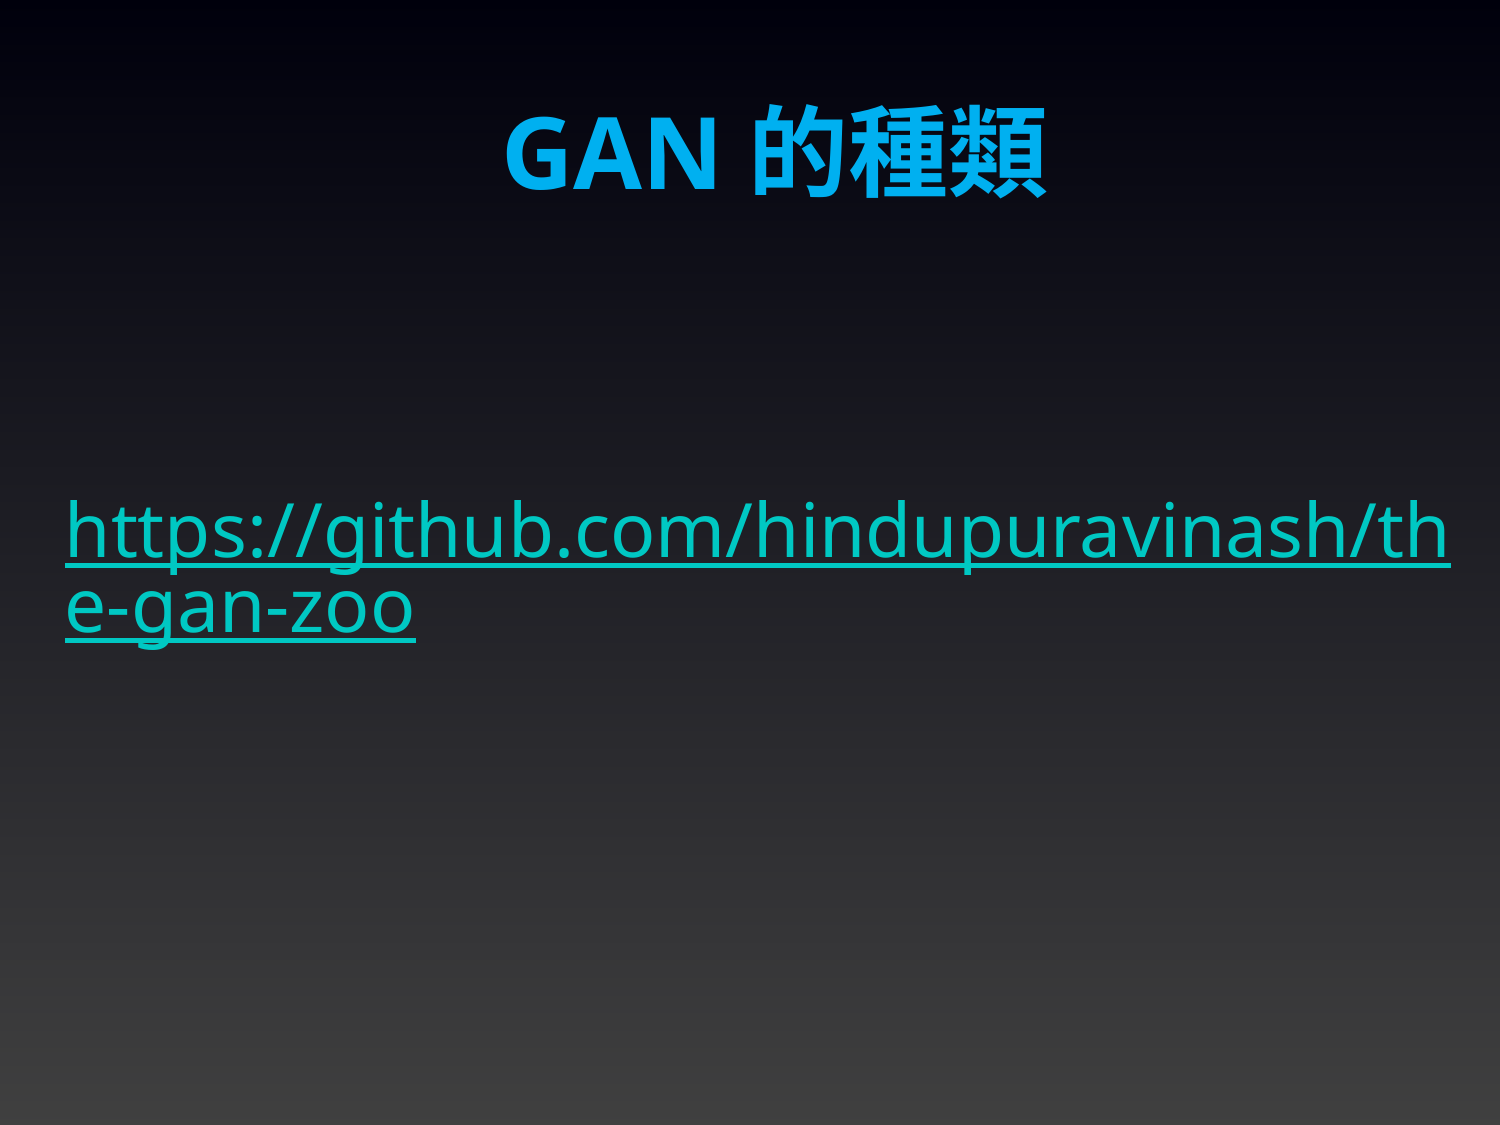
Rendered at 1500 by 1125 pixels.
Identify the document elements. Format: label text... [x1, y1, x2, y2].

text_box GAN的種類 [174, 62, 1375, 225]
text_box https://github.com/hindupuravinash/the-gan-zoo [50, 474, 1500, 592]
